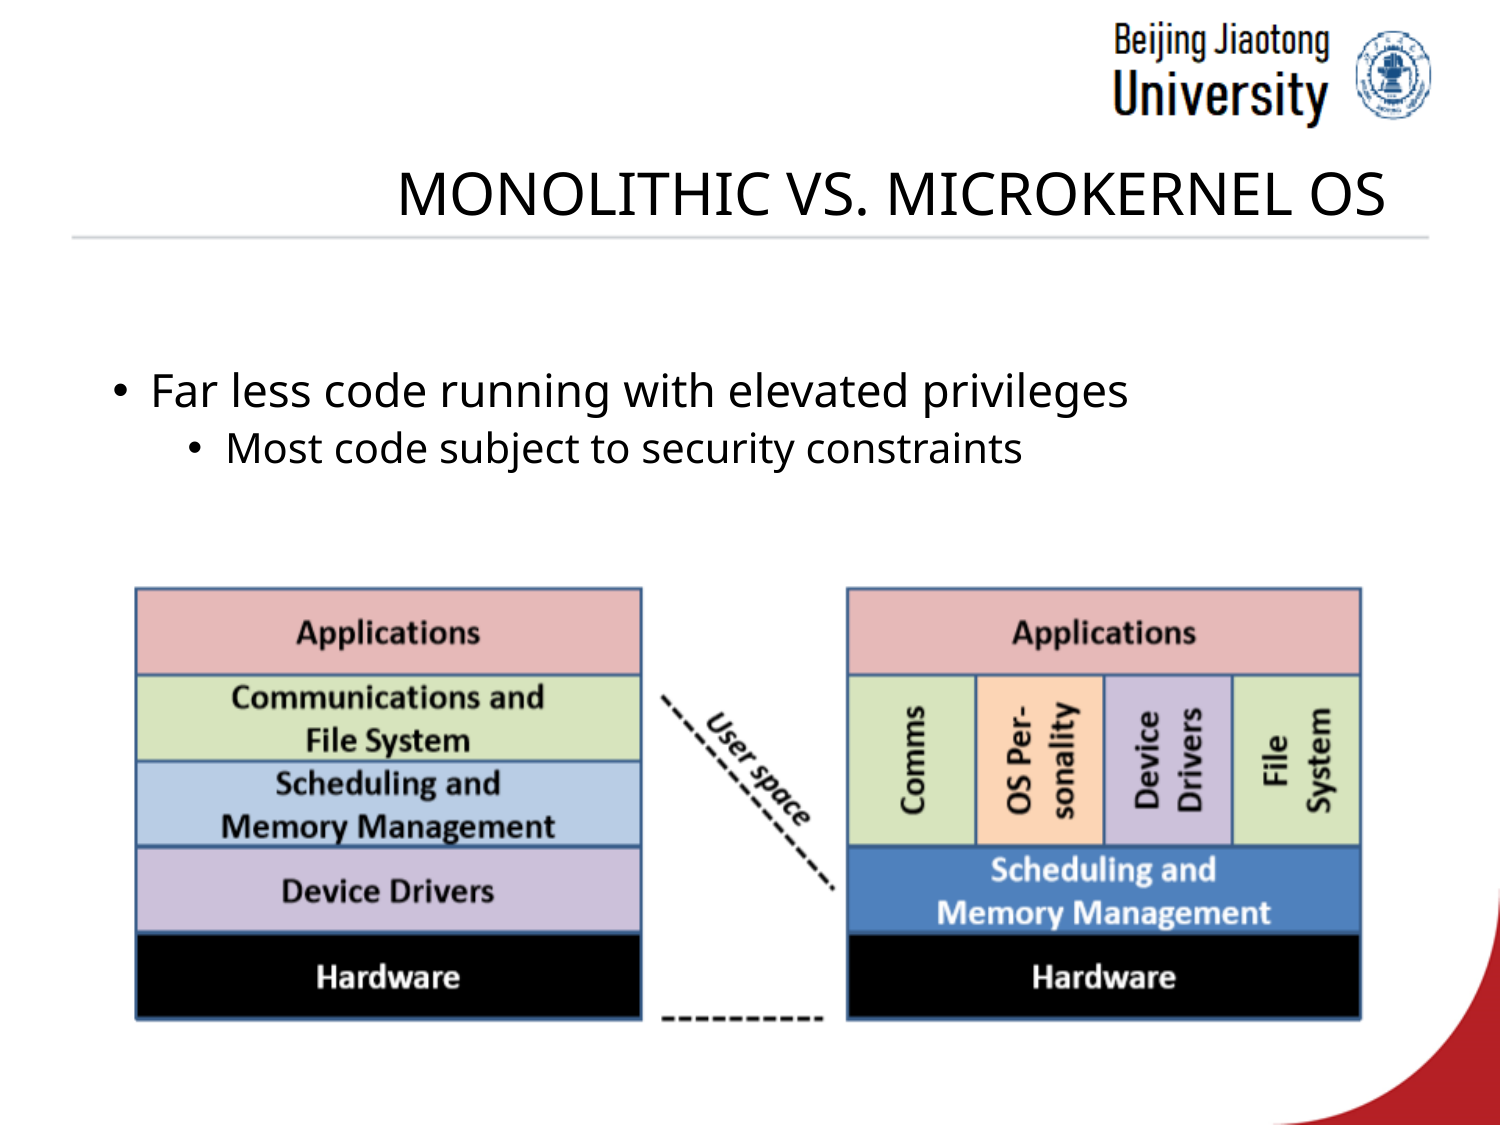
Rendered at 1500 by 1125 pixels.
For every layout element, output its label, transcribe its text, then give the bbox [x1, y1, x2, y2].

title Monolithic vs. Microkernel OS [356, 125, 1403, 338]
picture [0, 0, 1500, 1125]
list Far less code running with elevated privileges Most code subject to security constraints [97, 360, 1403, 1028]
